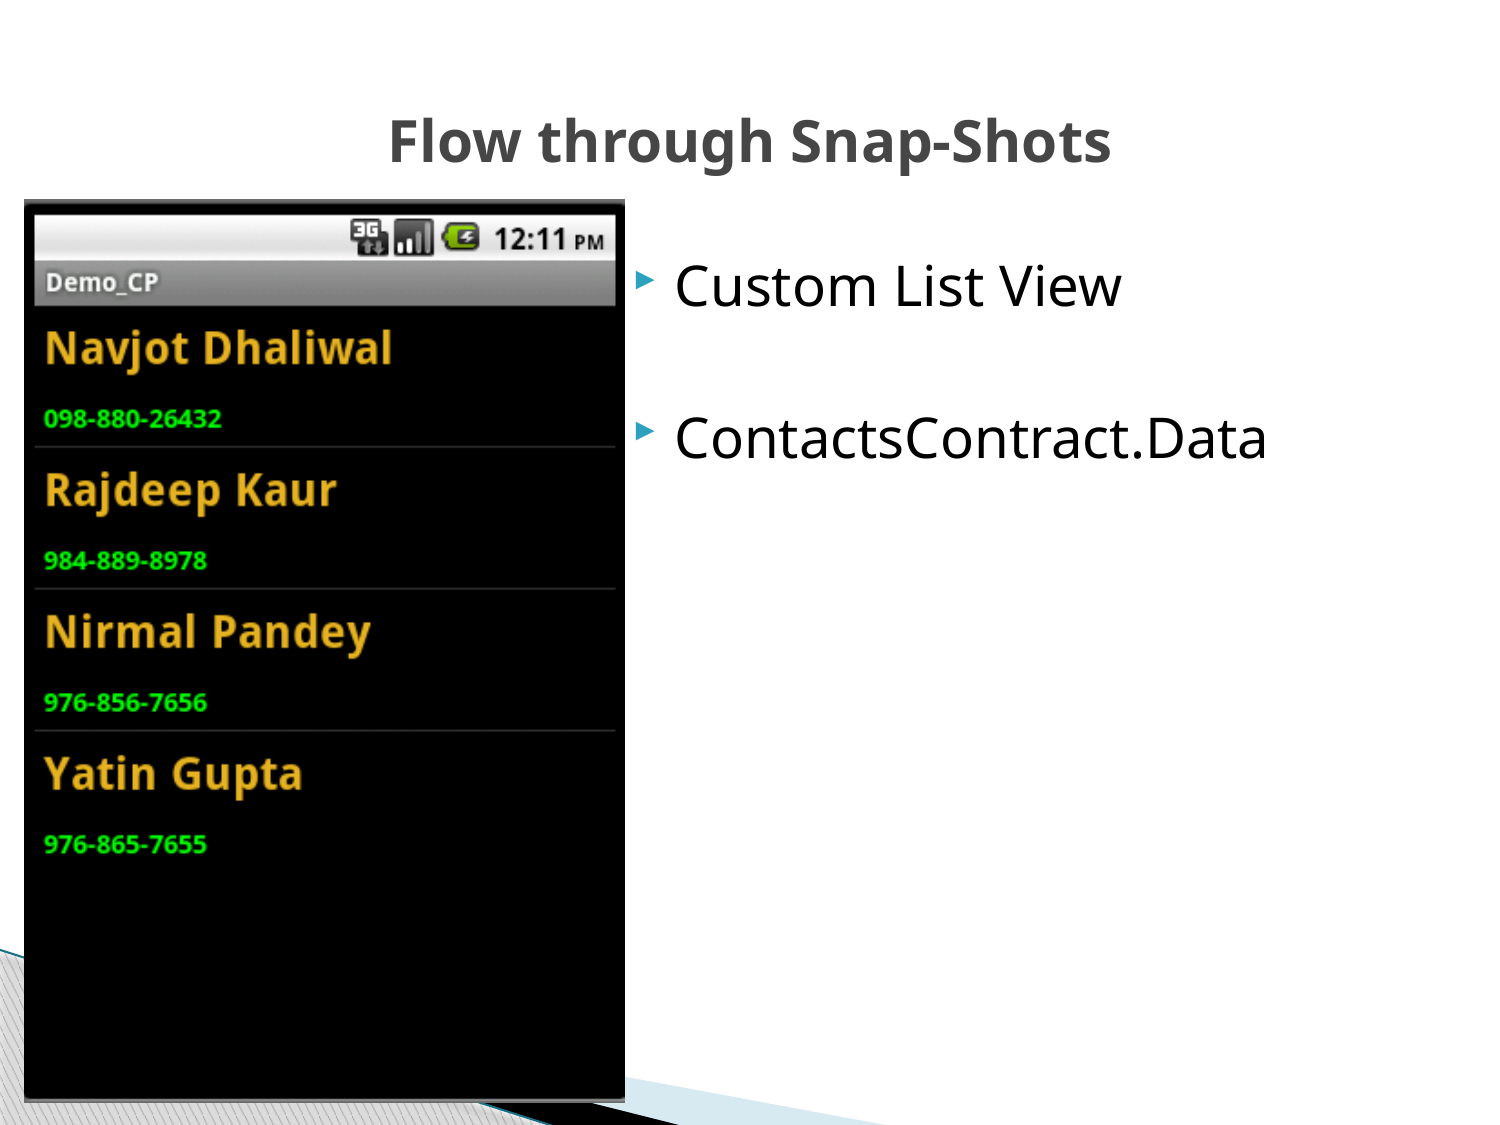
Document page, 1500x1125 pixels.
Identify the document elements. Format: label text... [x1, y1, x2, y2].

list Custom List View ContactsContract.Data [631, 243, 1475, 1063]
title Flow through Snap-Shots [75, 45, 1425, 233]
picture [24, 199, 626, 1104]
